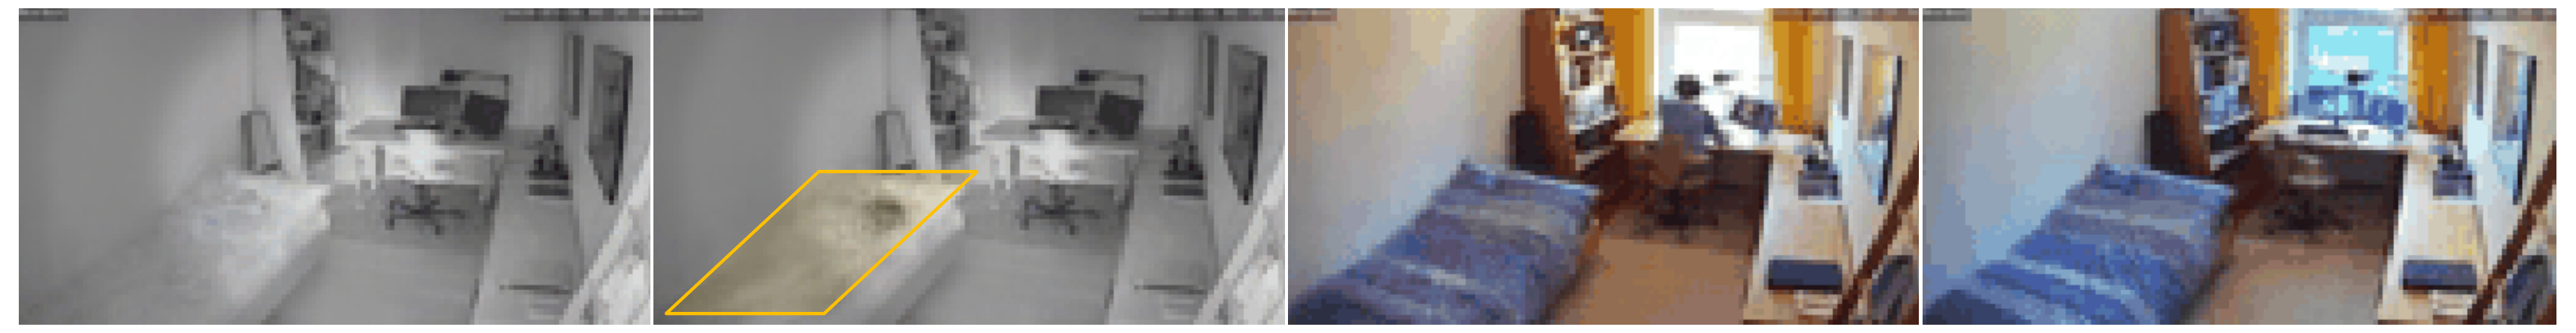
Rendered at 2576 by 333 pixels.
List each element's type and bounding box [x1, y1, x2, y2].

text_box [18, 8, 2557, 325]
